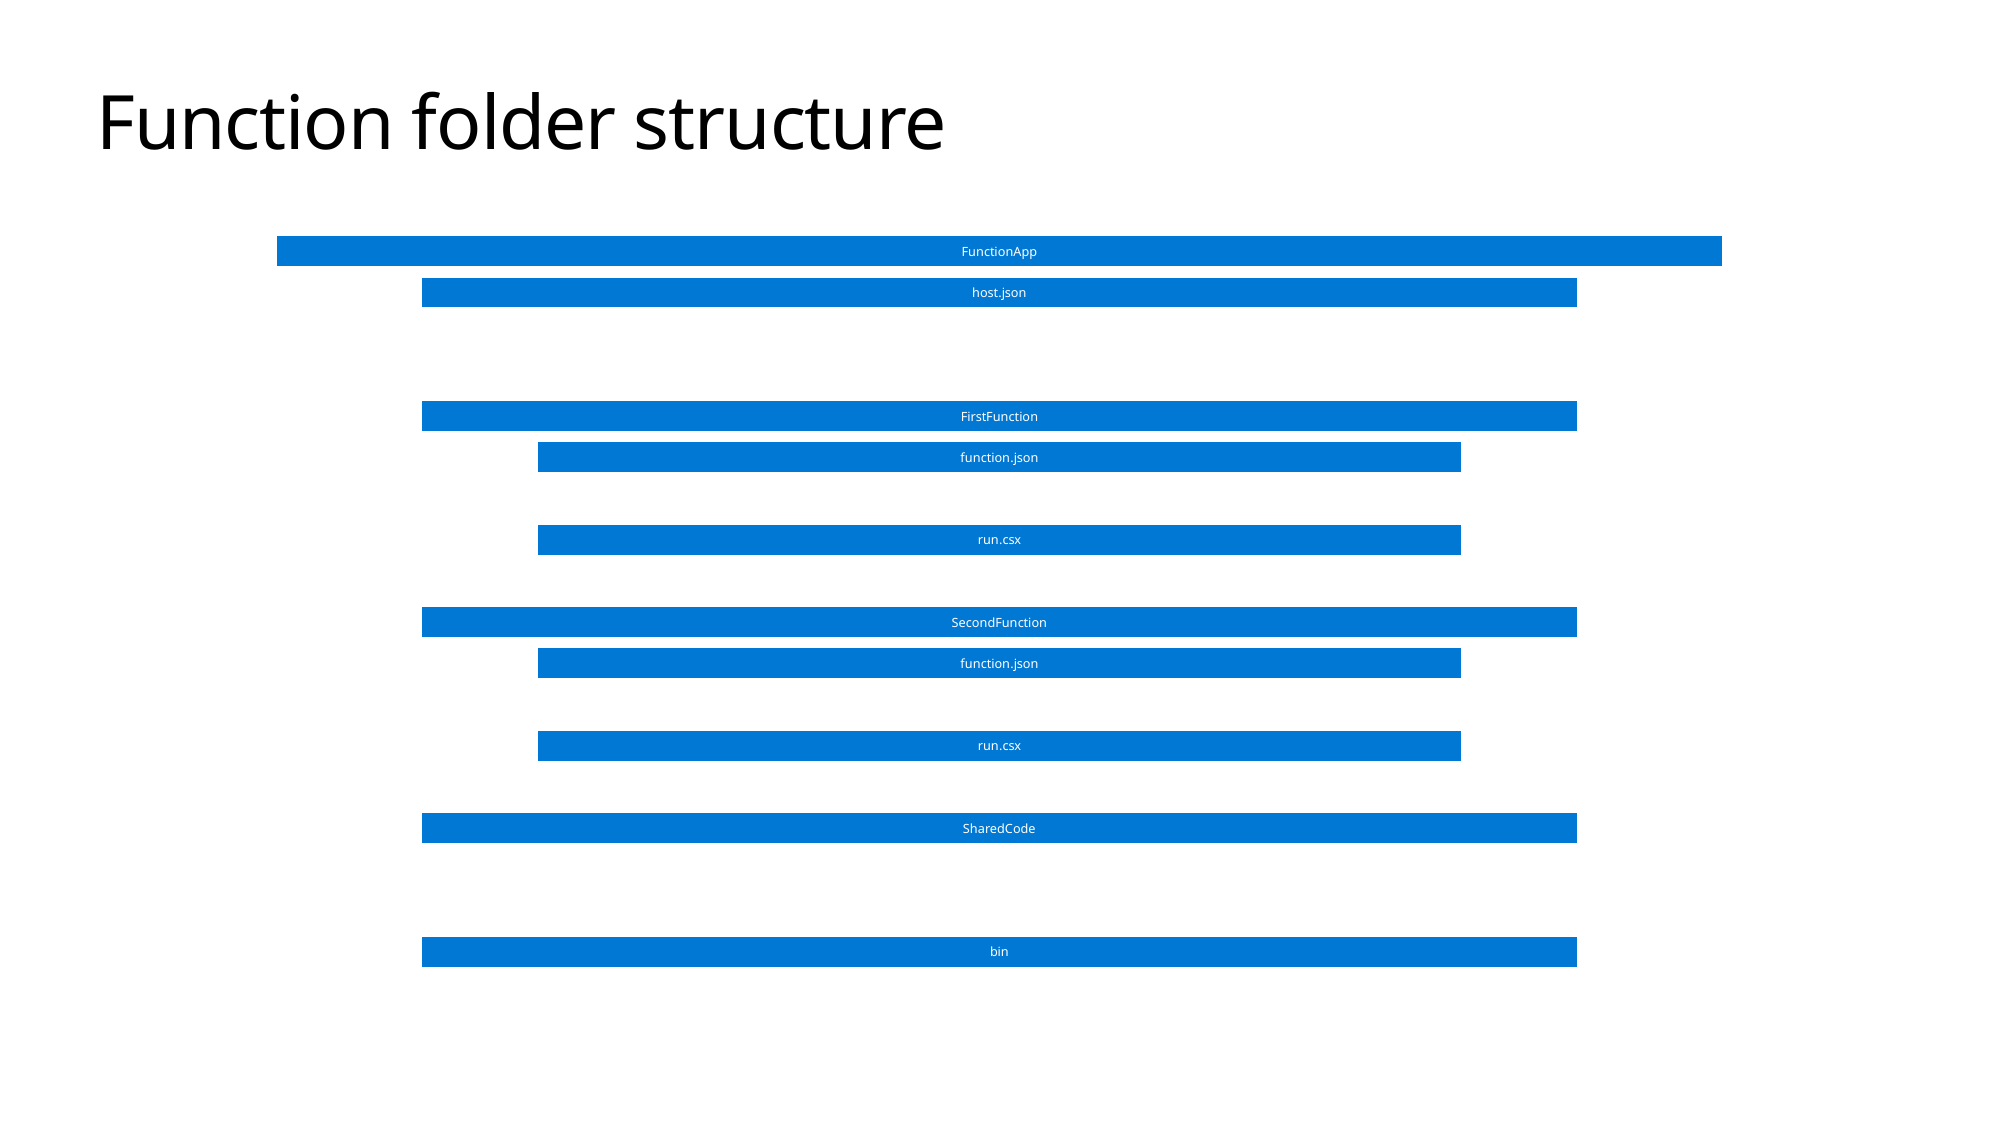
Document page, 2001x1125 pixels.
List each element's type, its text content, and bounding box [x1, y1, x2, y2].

title Function folder structure [96, 75, 1904, 166]
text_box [95, 235, 1904, 1051]
